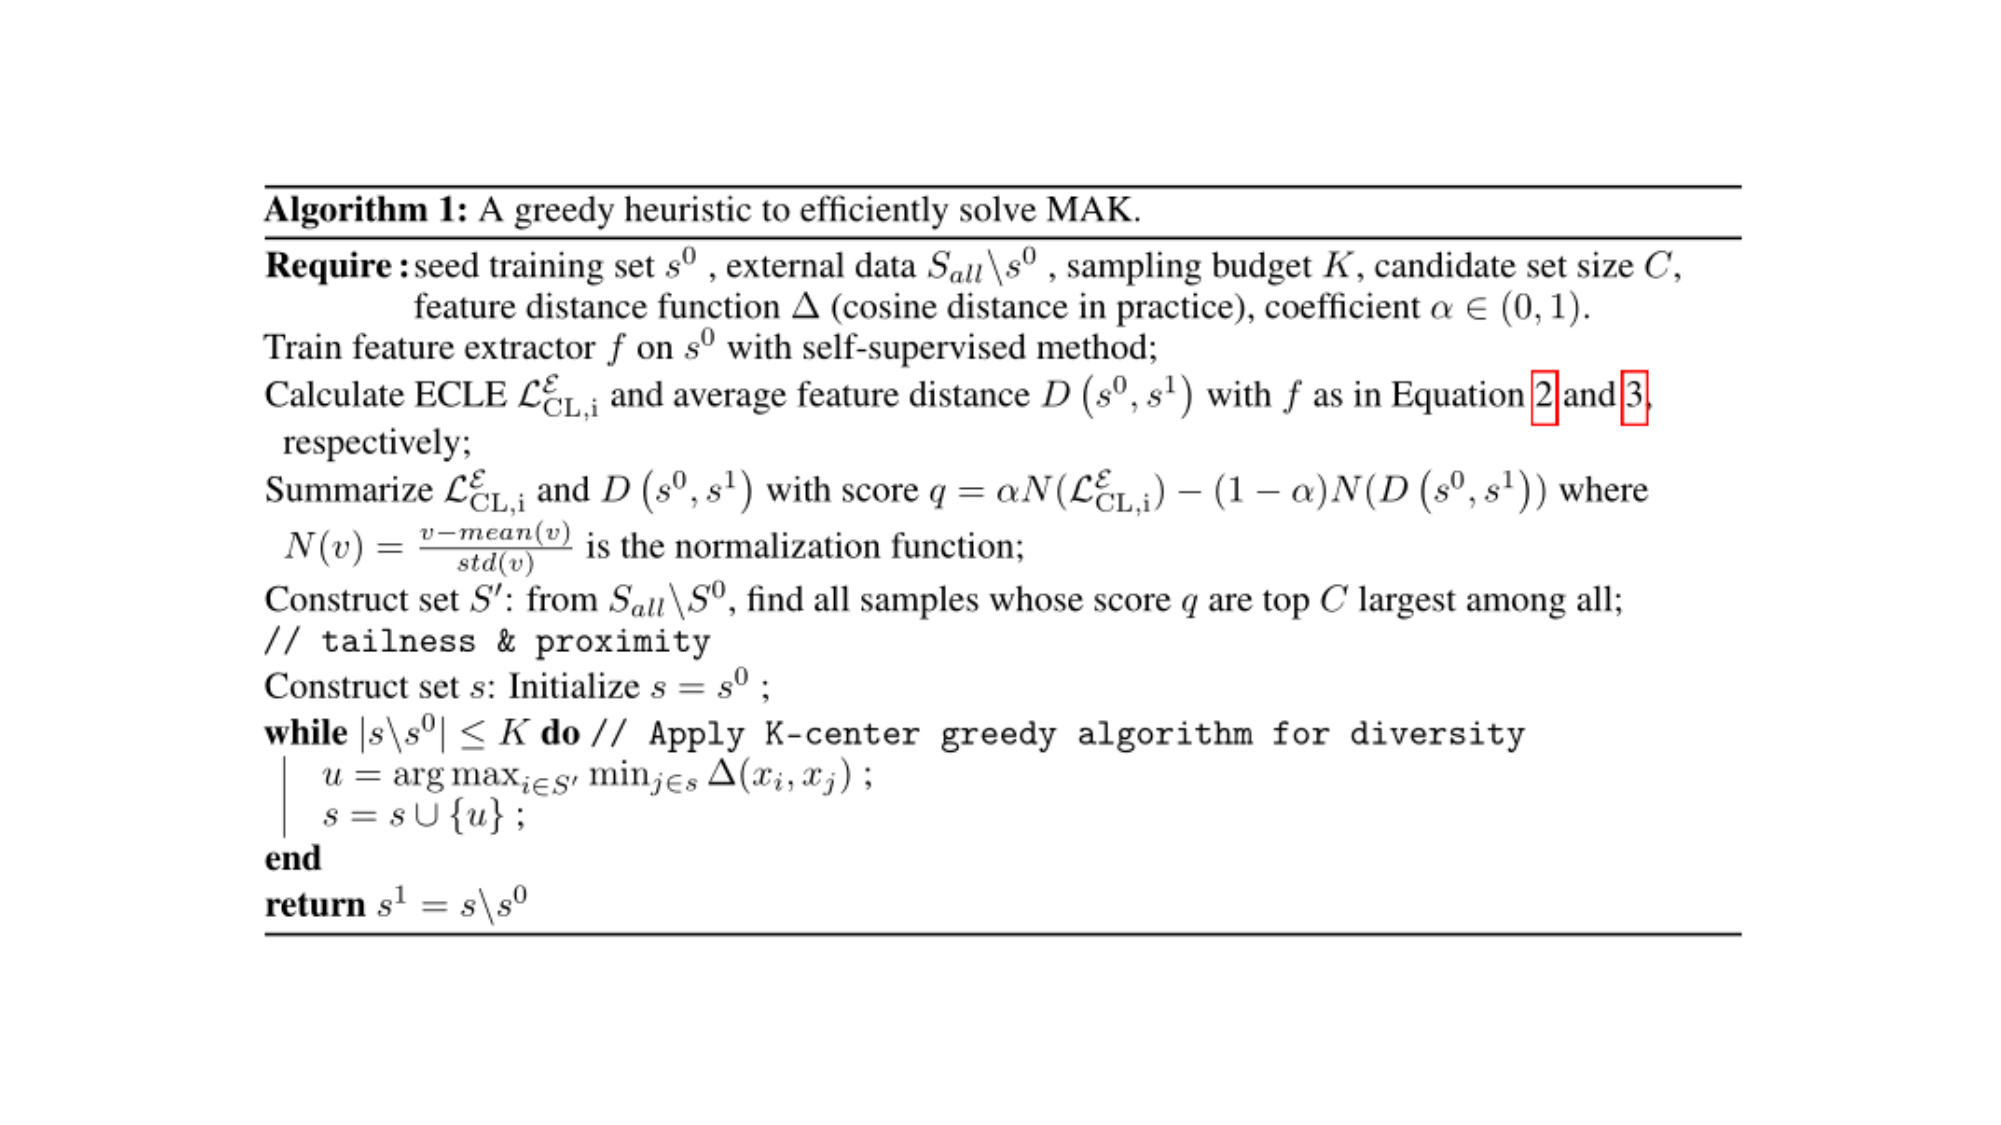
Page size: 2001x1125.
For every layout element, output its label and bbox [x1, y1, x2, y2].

picture [241, 169, 1759, 956]
